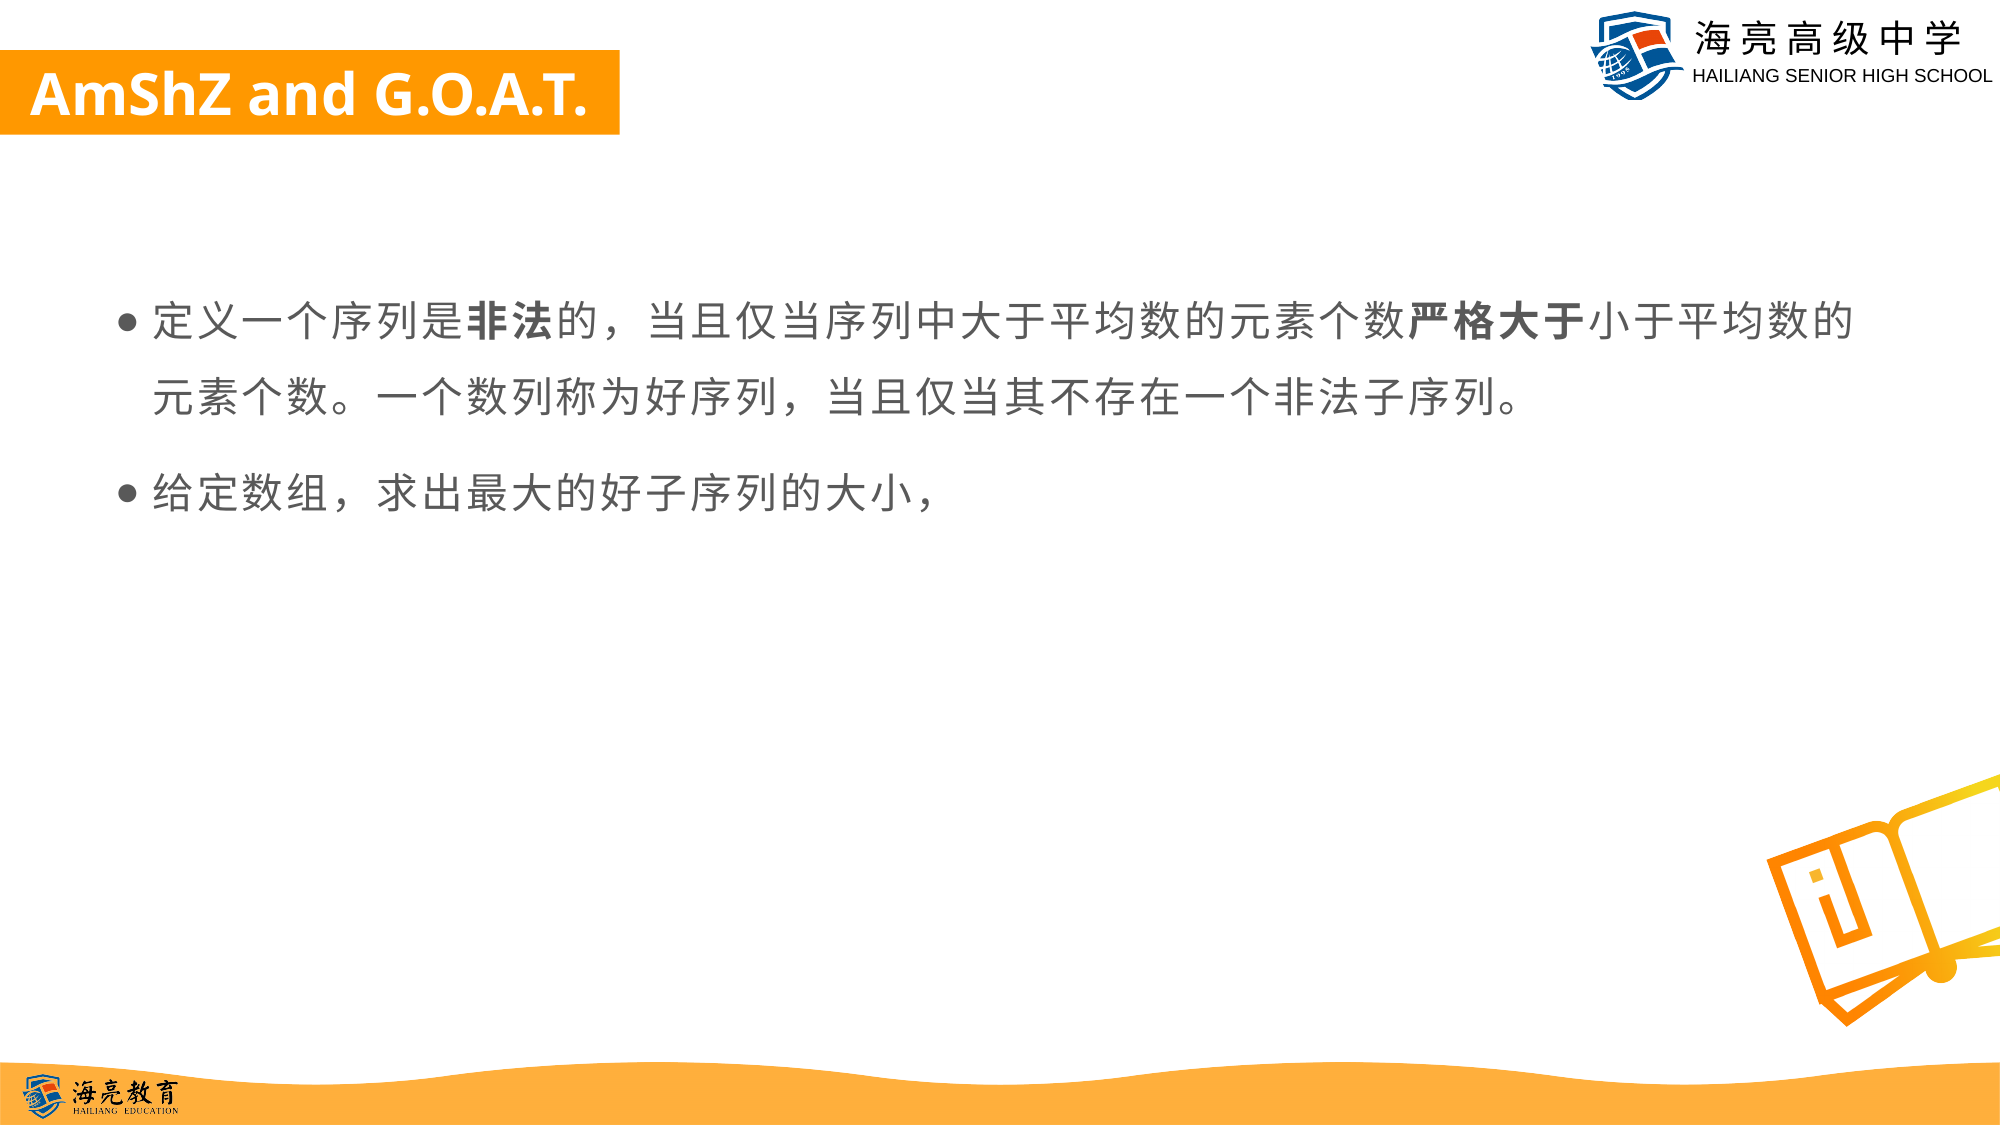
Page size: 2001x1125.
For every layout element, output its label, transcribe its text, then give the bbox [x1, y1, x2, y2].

picture [1766, 772, 2000, 1027]
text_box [1590, 7, 2000, 100]
picture [0, 1062, 2000, 1125]
text_box AmShZ and G.O.A.T. [0, 50, 620, 135]
